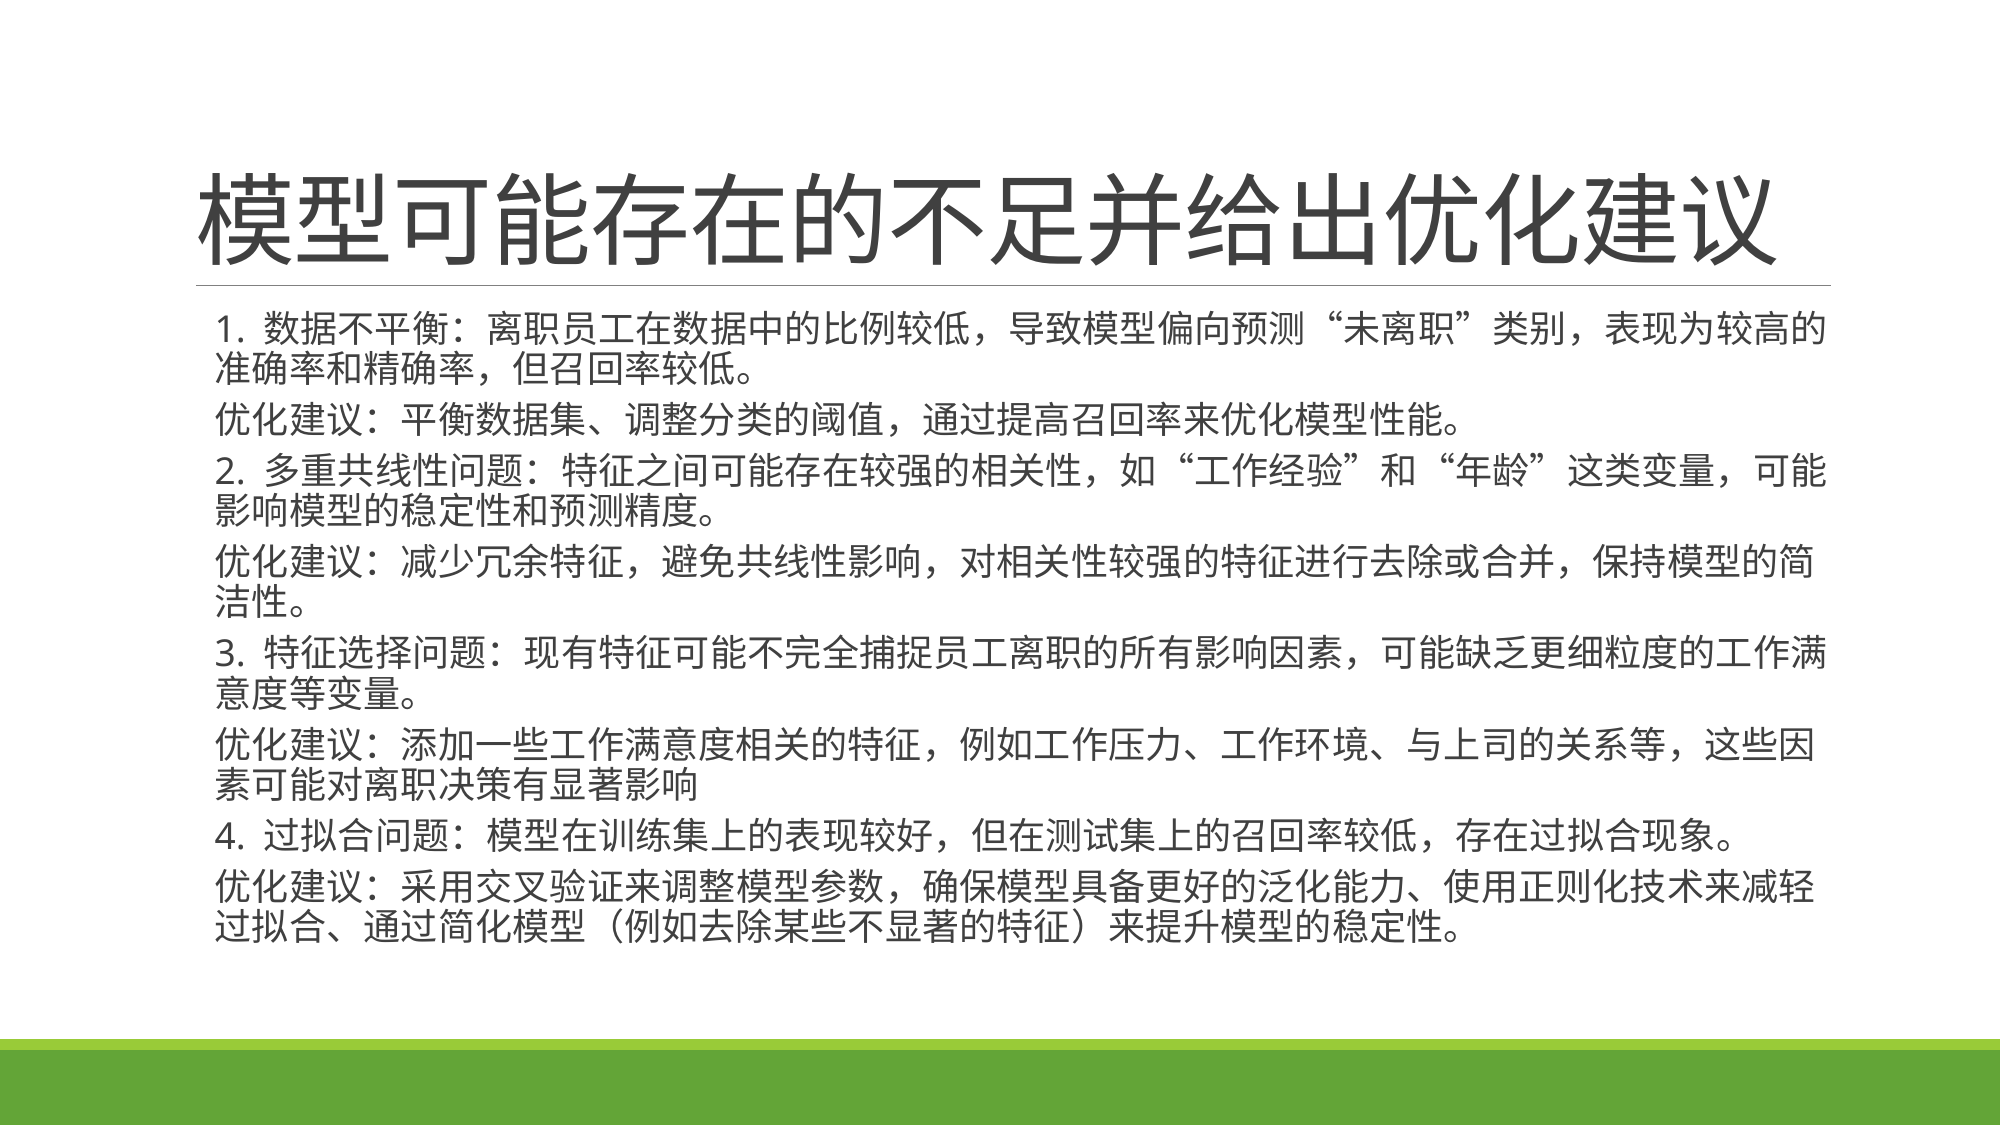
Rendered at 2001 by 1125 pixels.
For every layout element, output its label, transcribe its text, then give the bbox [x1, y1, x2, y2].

title 模型可能存在的不足并给出优化建议 [180, 47, 1830, 285]
list 1. 数据不平衡：离职员工在数据中的比例较低，导致模型偏向预测“未离职”类别，表现为较高的准确率和精确率，但召回率较低。 优化建议：平衡数据集、调整分类的阈值，通过提高召回率来优化模型性能。 2. 多重共线性问题：特征之间可能存在较强的相关性，如“工作经验”和“年龄”这类变量，可能影响模型的稳定性和预测精度。 优化建议：减少冗余特征，避免共线性影响，对相关性较强的特征进行去除或合并，保持模型的简洁性。 3. 特征选择问题：现有特征可能不完全捕捉员工离职的所有影响因素，可能缺乏更细粒度的工作满意度等变量。 优化建议：添加一些工作满意度相关的特征，例如工作压力、工作环境、与上司的关系等，这些因素可能对离职决策有显著影响 4. 过拟合问题：模型在训练集上的表现较好，但在测试集上的召回率较低，存在过拟合现象。 优化建议：采用交叉验证来调整模型参数，确保模型具备更好的泛化能力、使用正则化技术来减轻过拟合、通过简化模型（例如去除某些不显著的特征）来提升模型的稳定性。 [180, 302, 1830, 963]
